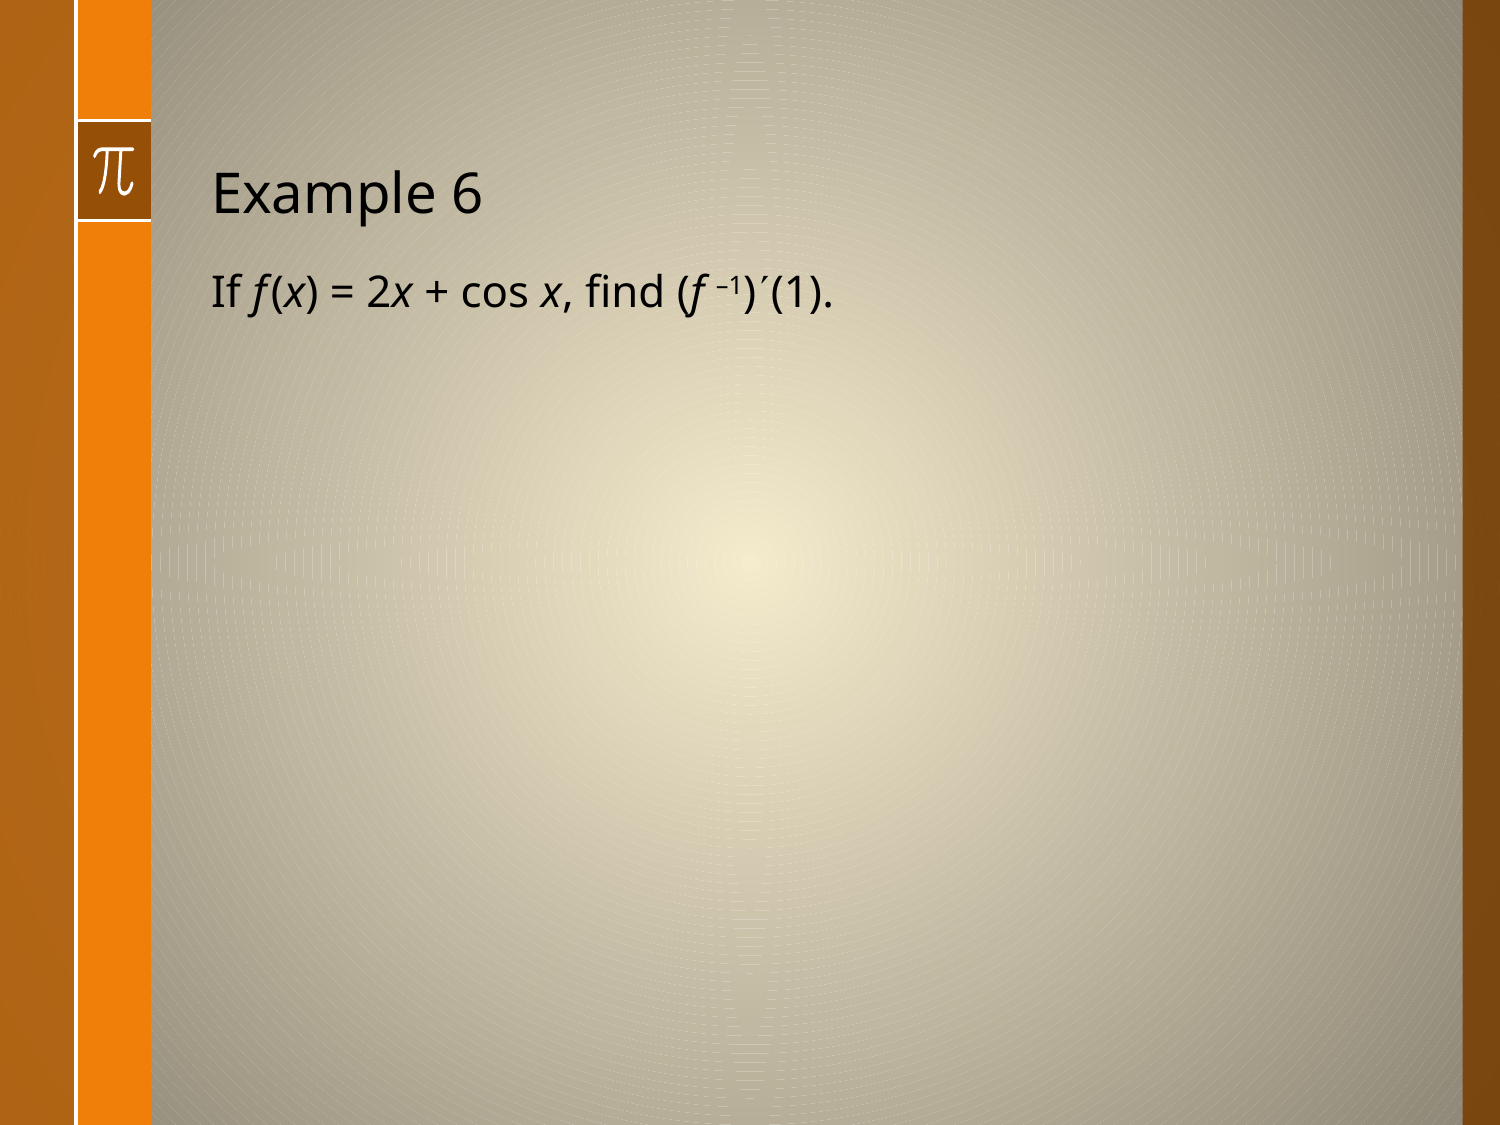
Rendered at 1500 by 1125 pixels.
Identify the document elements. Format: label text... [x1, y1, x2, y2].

title Example 6 [196, 29, 1400, 233]
list If f (x) = 2x + cos x, find (f –1)(1). [196, 262, 1400, 1013]
